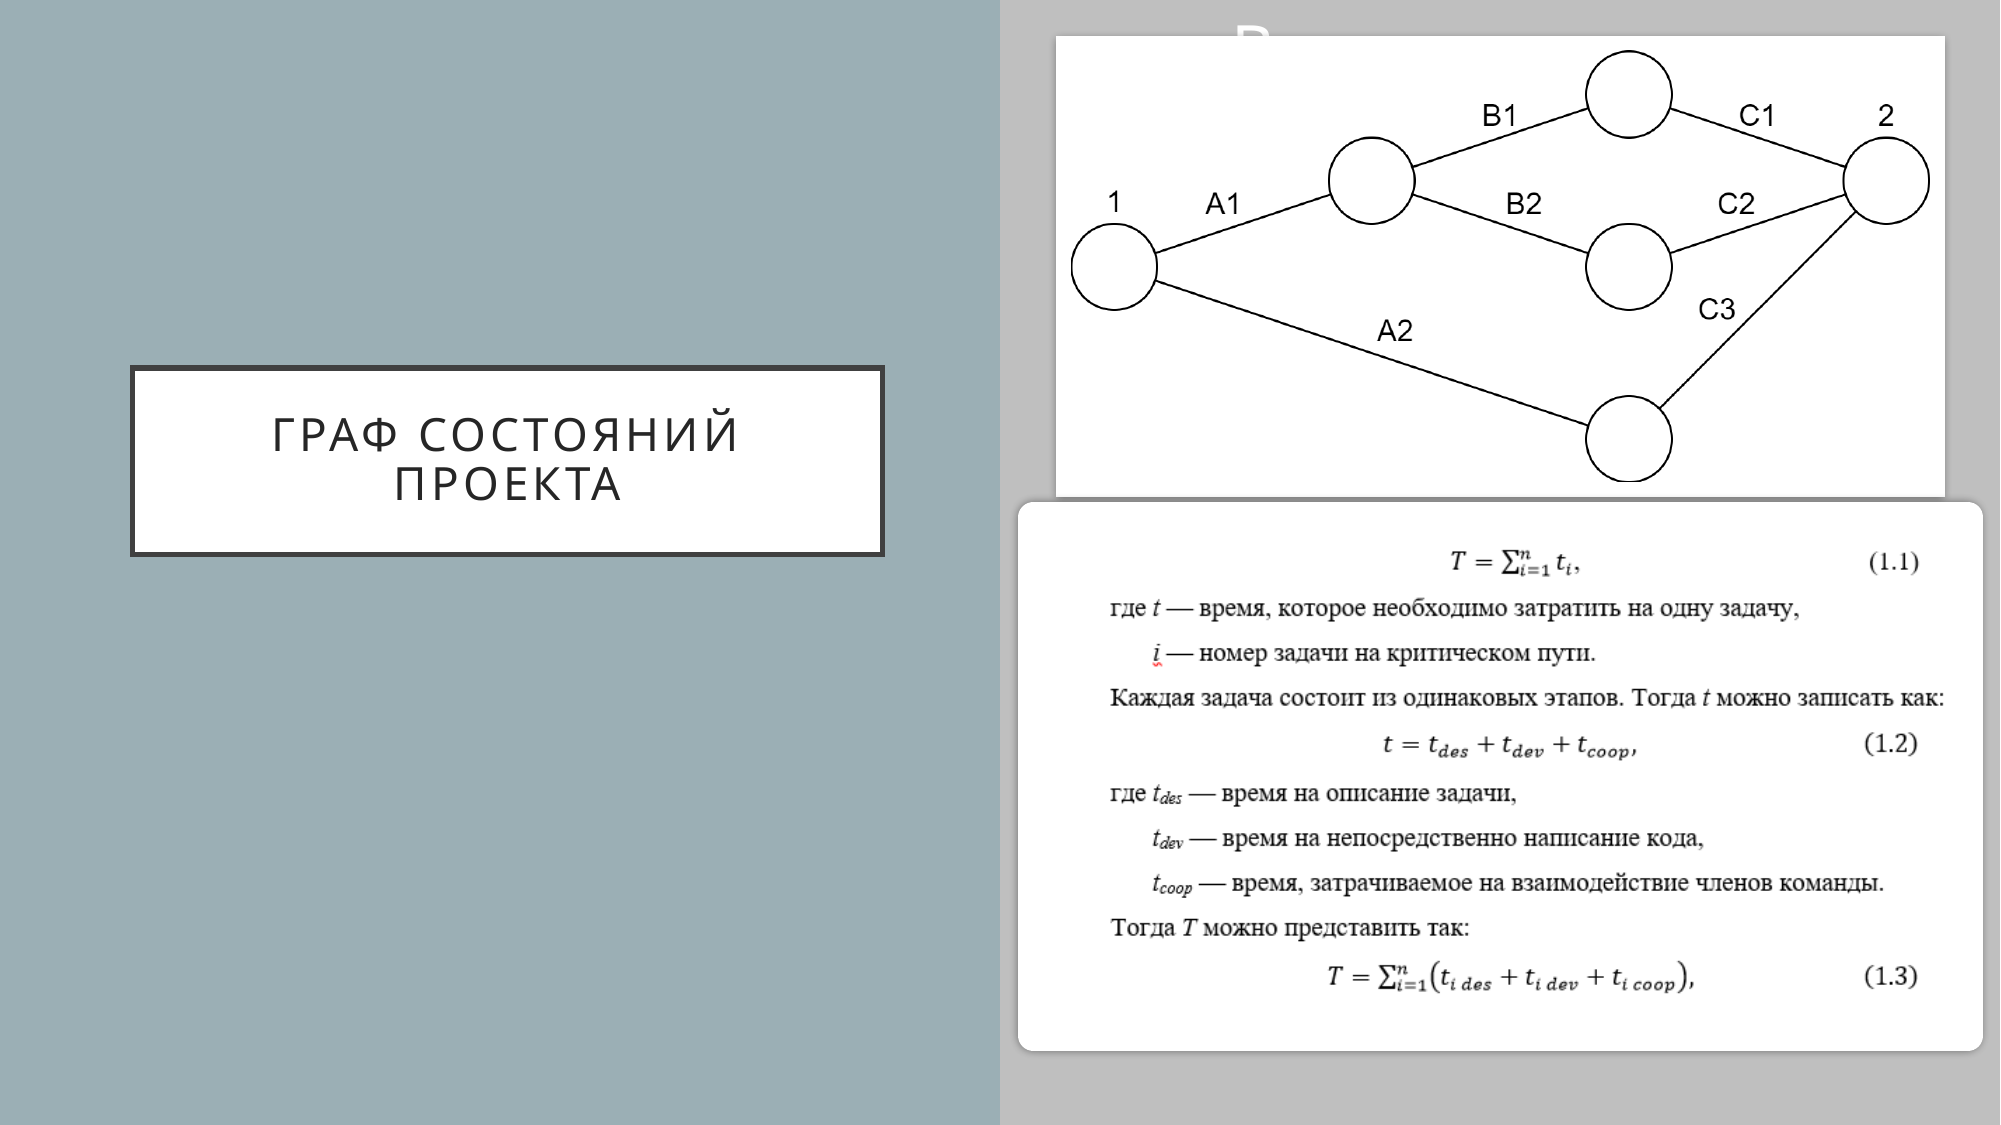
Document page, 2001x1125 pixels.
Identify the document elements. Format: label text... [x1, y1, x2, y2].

title Граф Состояний Проекта [130, 365, 885, 557]
picture [999, 0, 2000, 1125]
